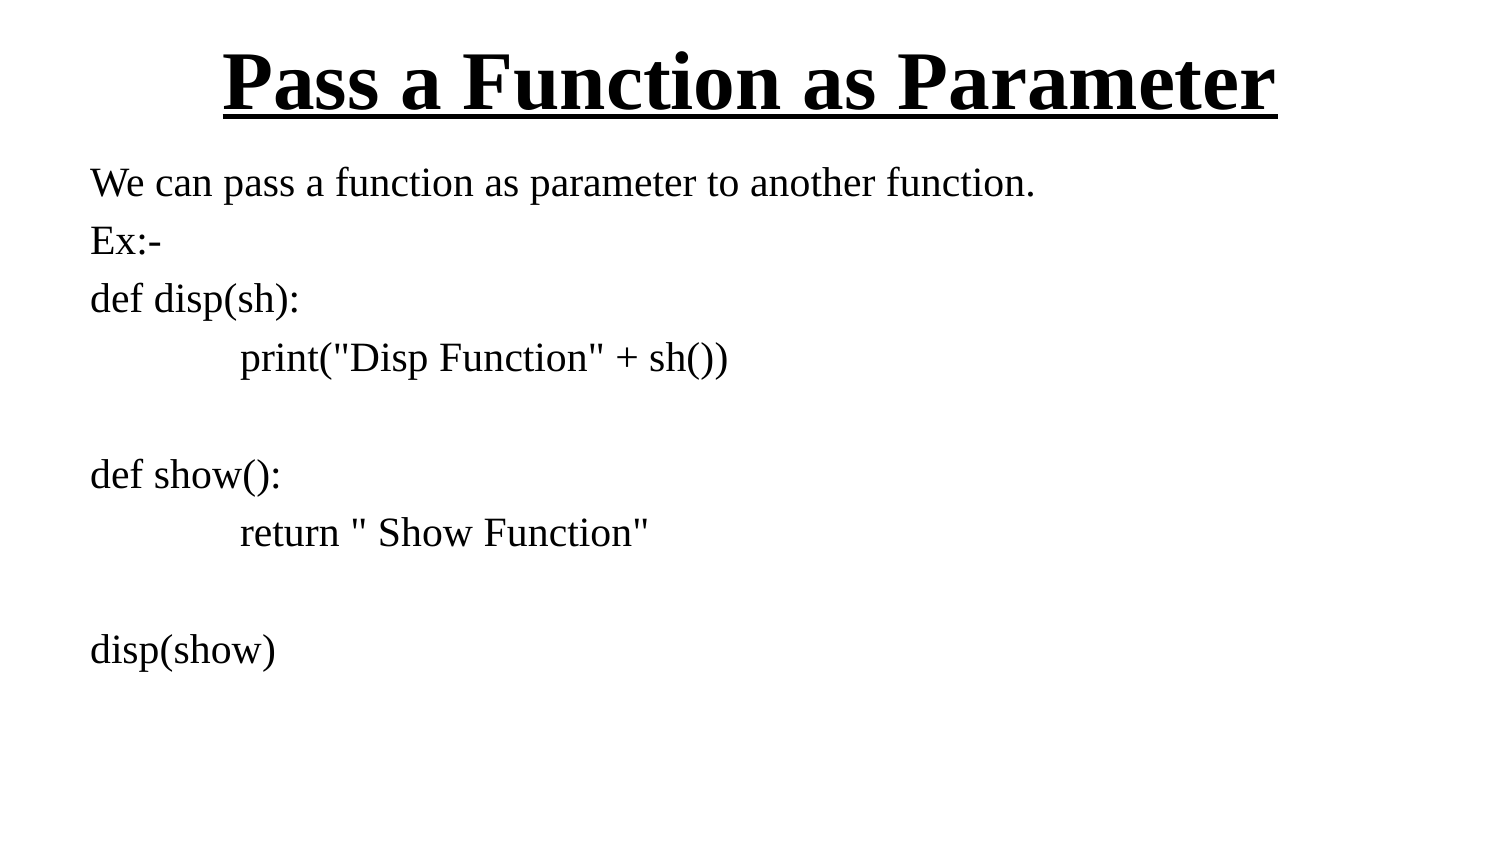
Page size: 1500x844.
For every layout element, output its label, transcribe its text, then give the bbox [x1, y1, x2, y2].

list We can pass a function as parameter to another function. Ex:- def disp(sh): print("Disp Function" + sh()) def show(): return " Show Function" disp(show) [75, 146, 1425, 760]
title Pass a Function as Parameter [75, 6, 1425, 146]
